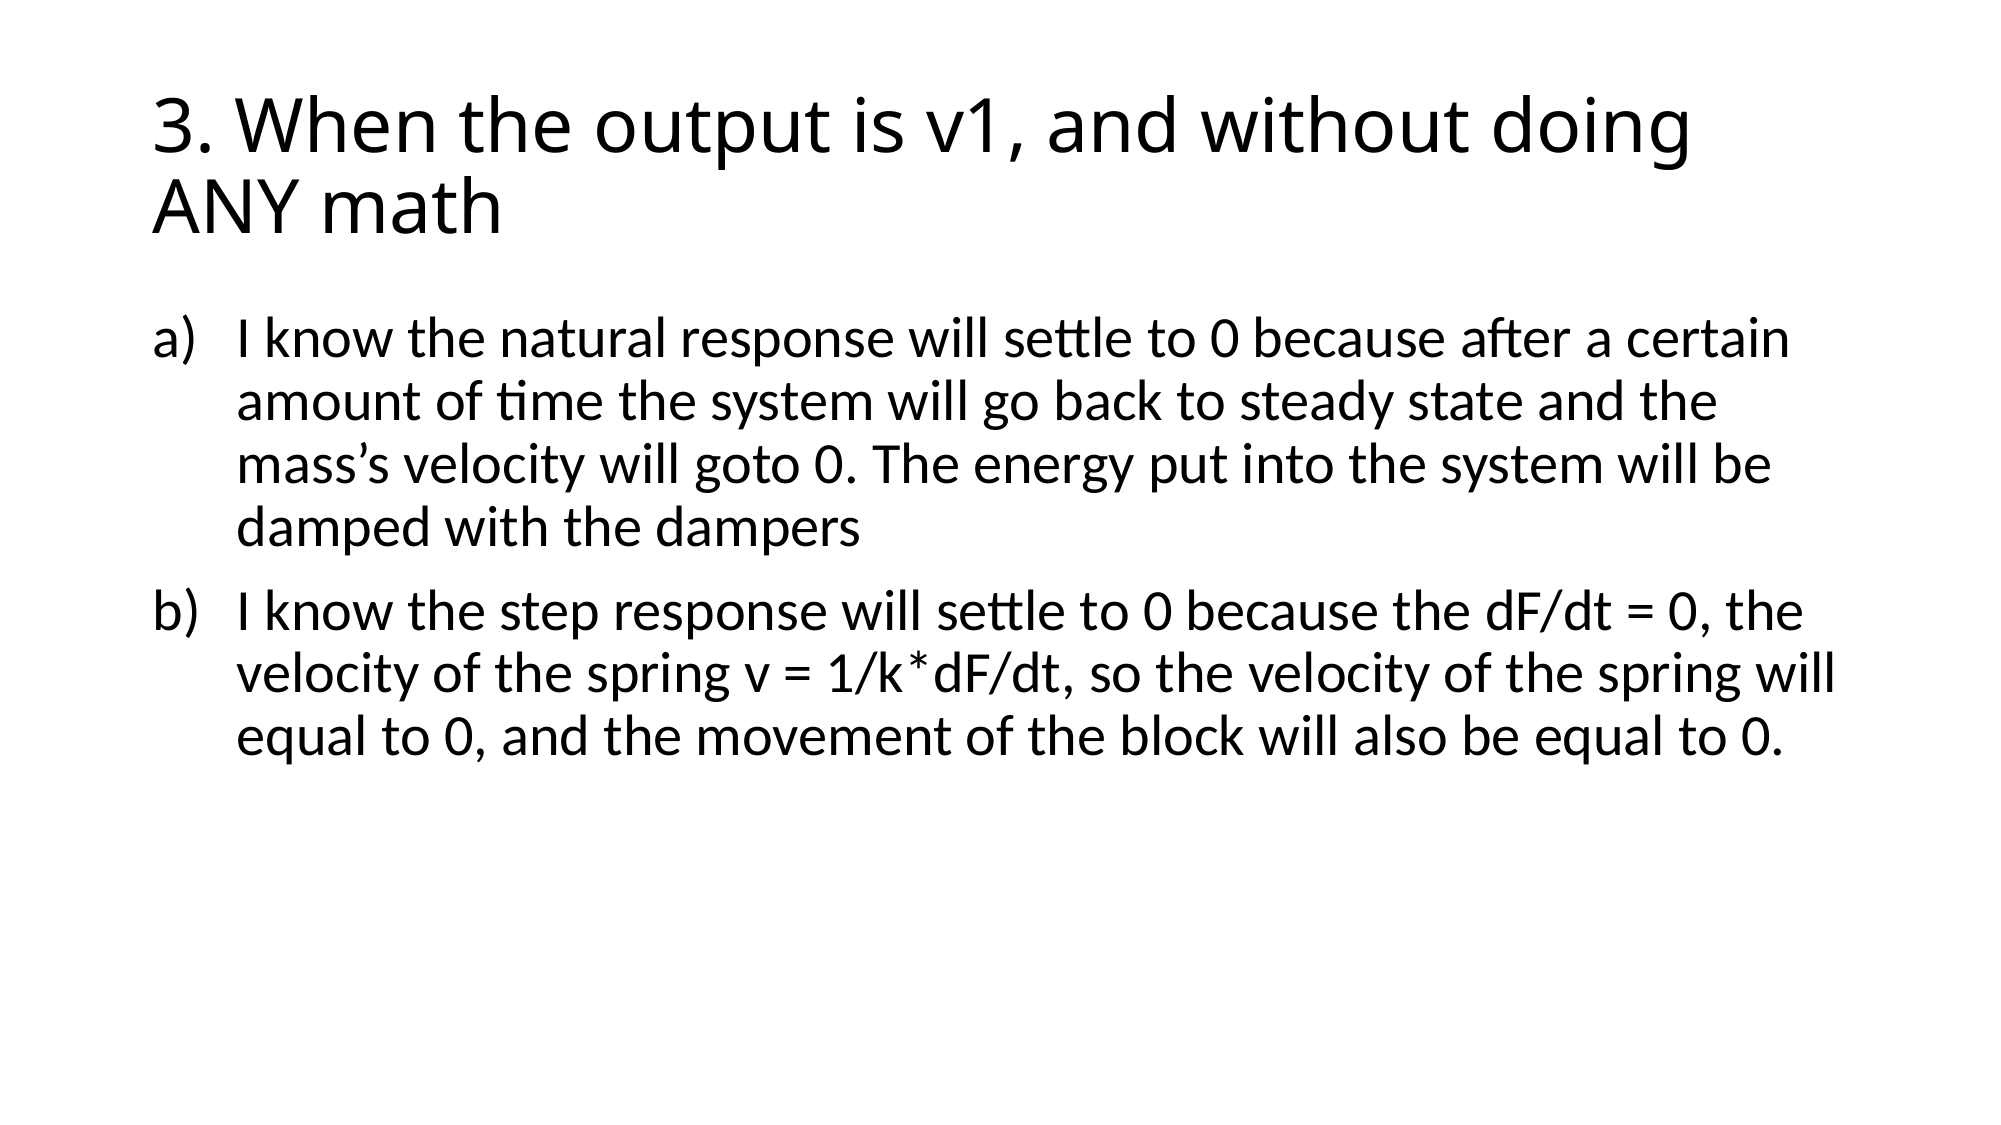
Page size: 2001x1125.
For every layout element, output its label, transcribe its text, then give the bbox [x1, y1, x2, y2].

title 3. When the output is v1, and without doing ANY math [137, 59, 1863, 278]
list I know the natural response will settle to 0 because after a certain amount of time the system will go back to steady state and the mass’s velocity will goto 0. The energy put into the system will be damped with the dampers I know the step response will settle to 0 because the dF/dt = 0, the velocity of the spring v = 1/k*dF/dt, so the velocity of the spring will equal to 0, and the movement of the block will also be equal to 0. [137, 299, 1863, 1014]
